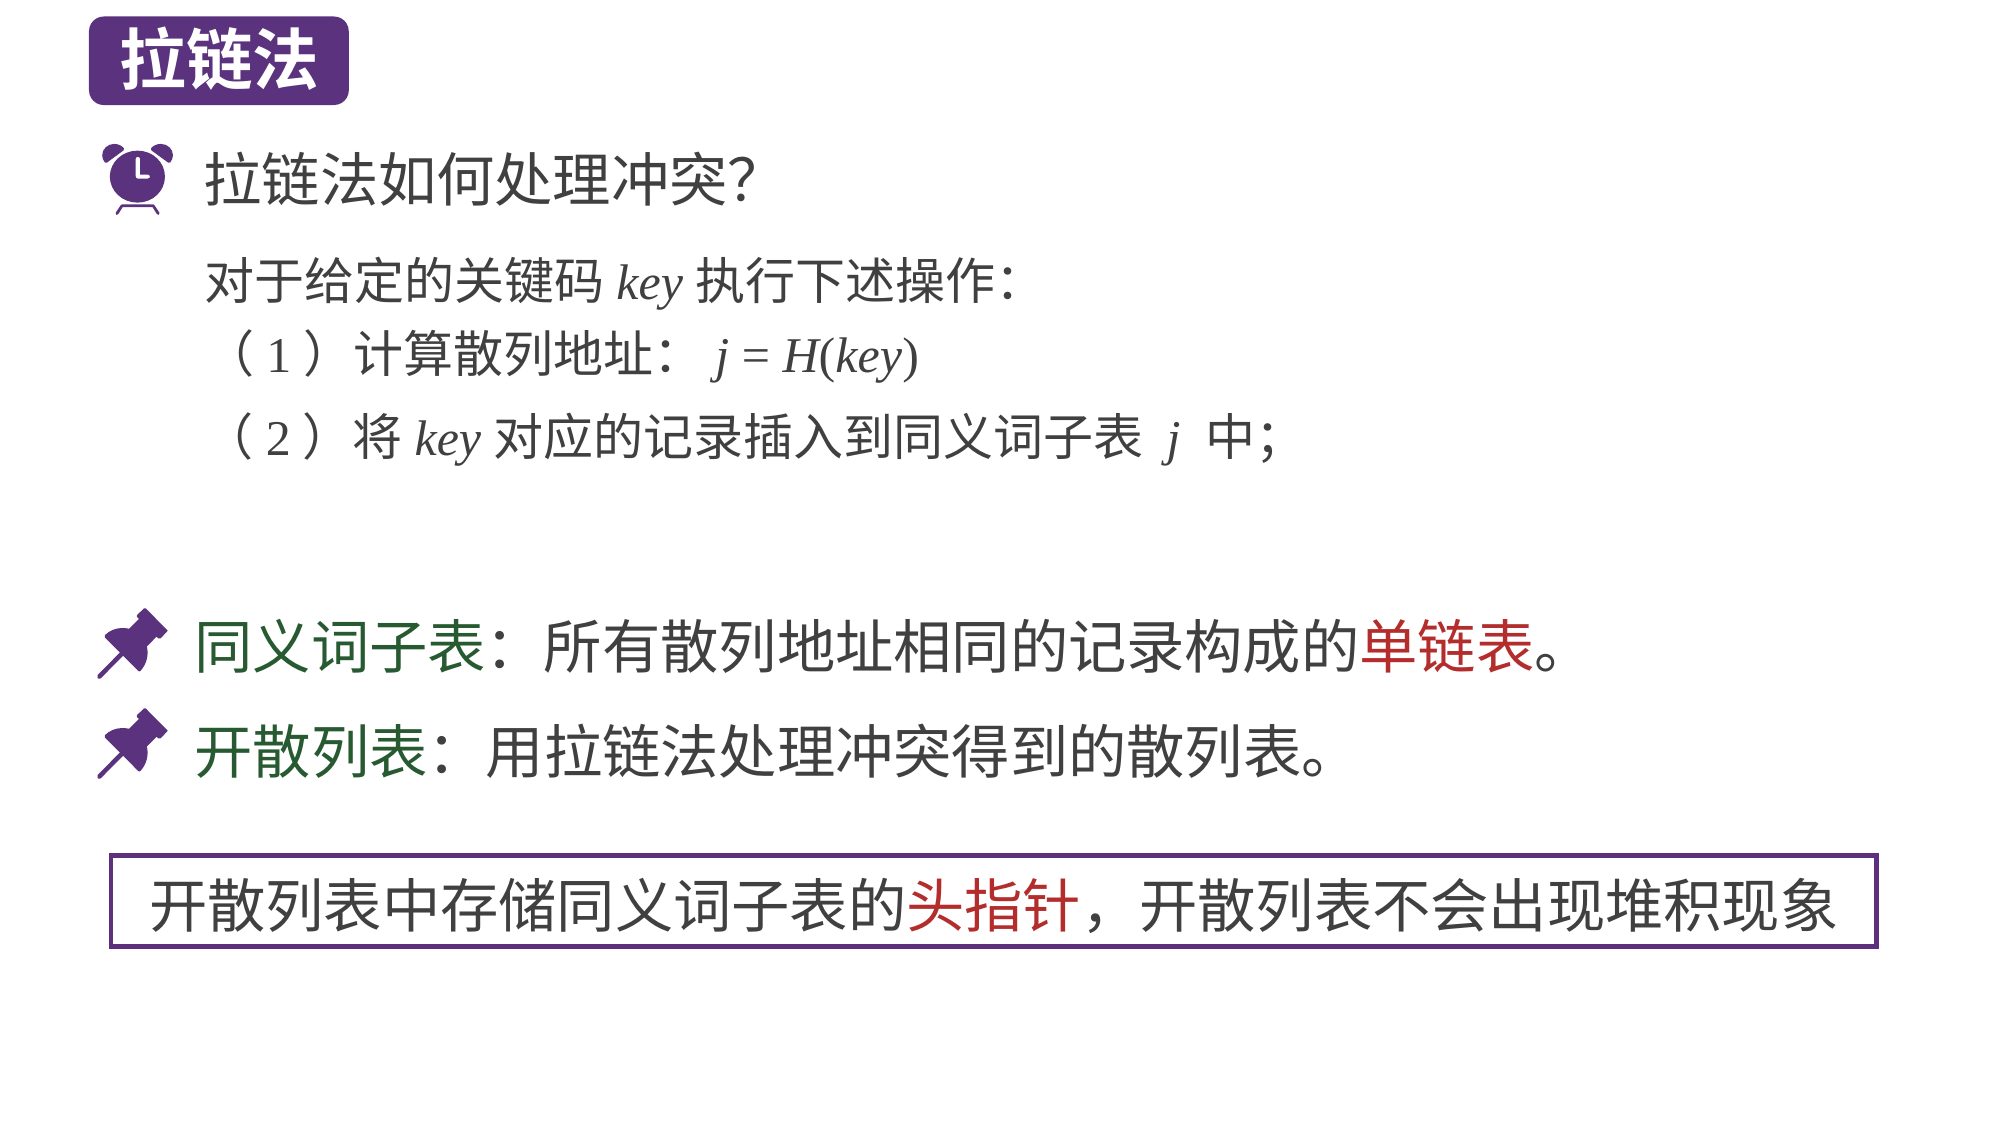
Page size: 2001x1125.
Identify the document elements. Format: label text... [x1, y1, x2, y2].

text_box 开散列表中存储同义词子表的头指针，开散列表不会出现堆积现象 [110, 855, 1877, 947]
text_box [87, 15, 340, 107]
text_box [102, 136, 1676, 223]
text_box 拉链法 [104, 10, 350, 105]
text_box （2）将key对应的记录插入到同义词子表 j 中； [188, 384, 1348, 473]
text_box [96, 602, 1820, 689]
text_box 对于给定的关键码key执行下述操作： （1）计算散列地址：j = H(key) [189, 229, 1348, 384]
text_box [96, 707, 1495, 793]
